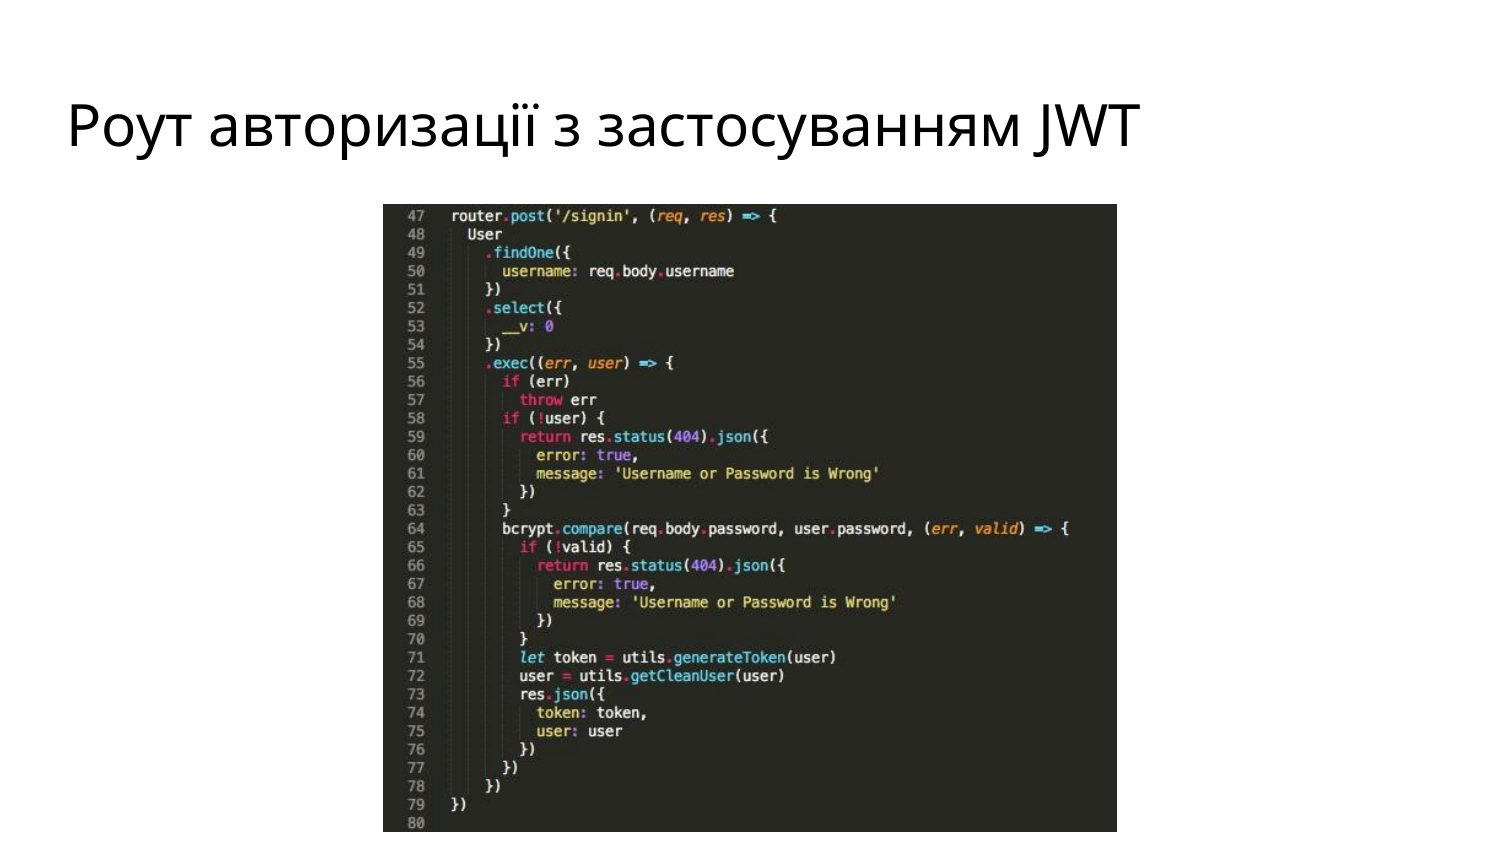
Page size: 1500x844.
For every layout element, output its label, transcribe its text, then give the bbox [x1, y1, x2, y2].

title Роут авторизації з застосуванням JWT [51, 72, 1449, 167]
picture [383, 204, 1117, 832]
